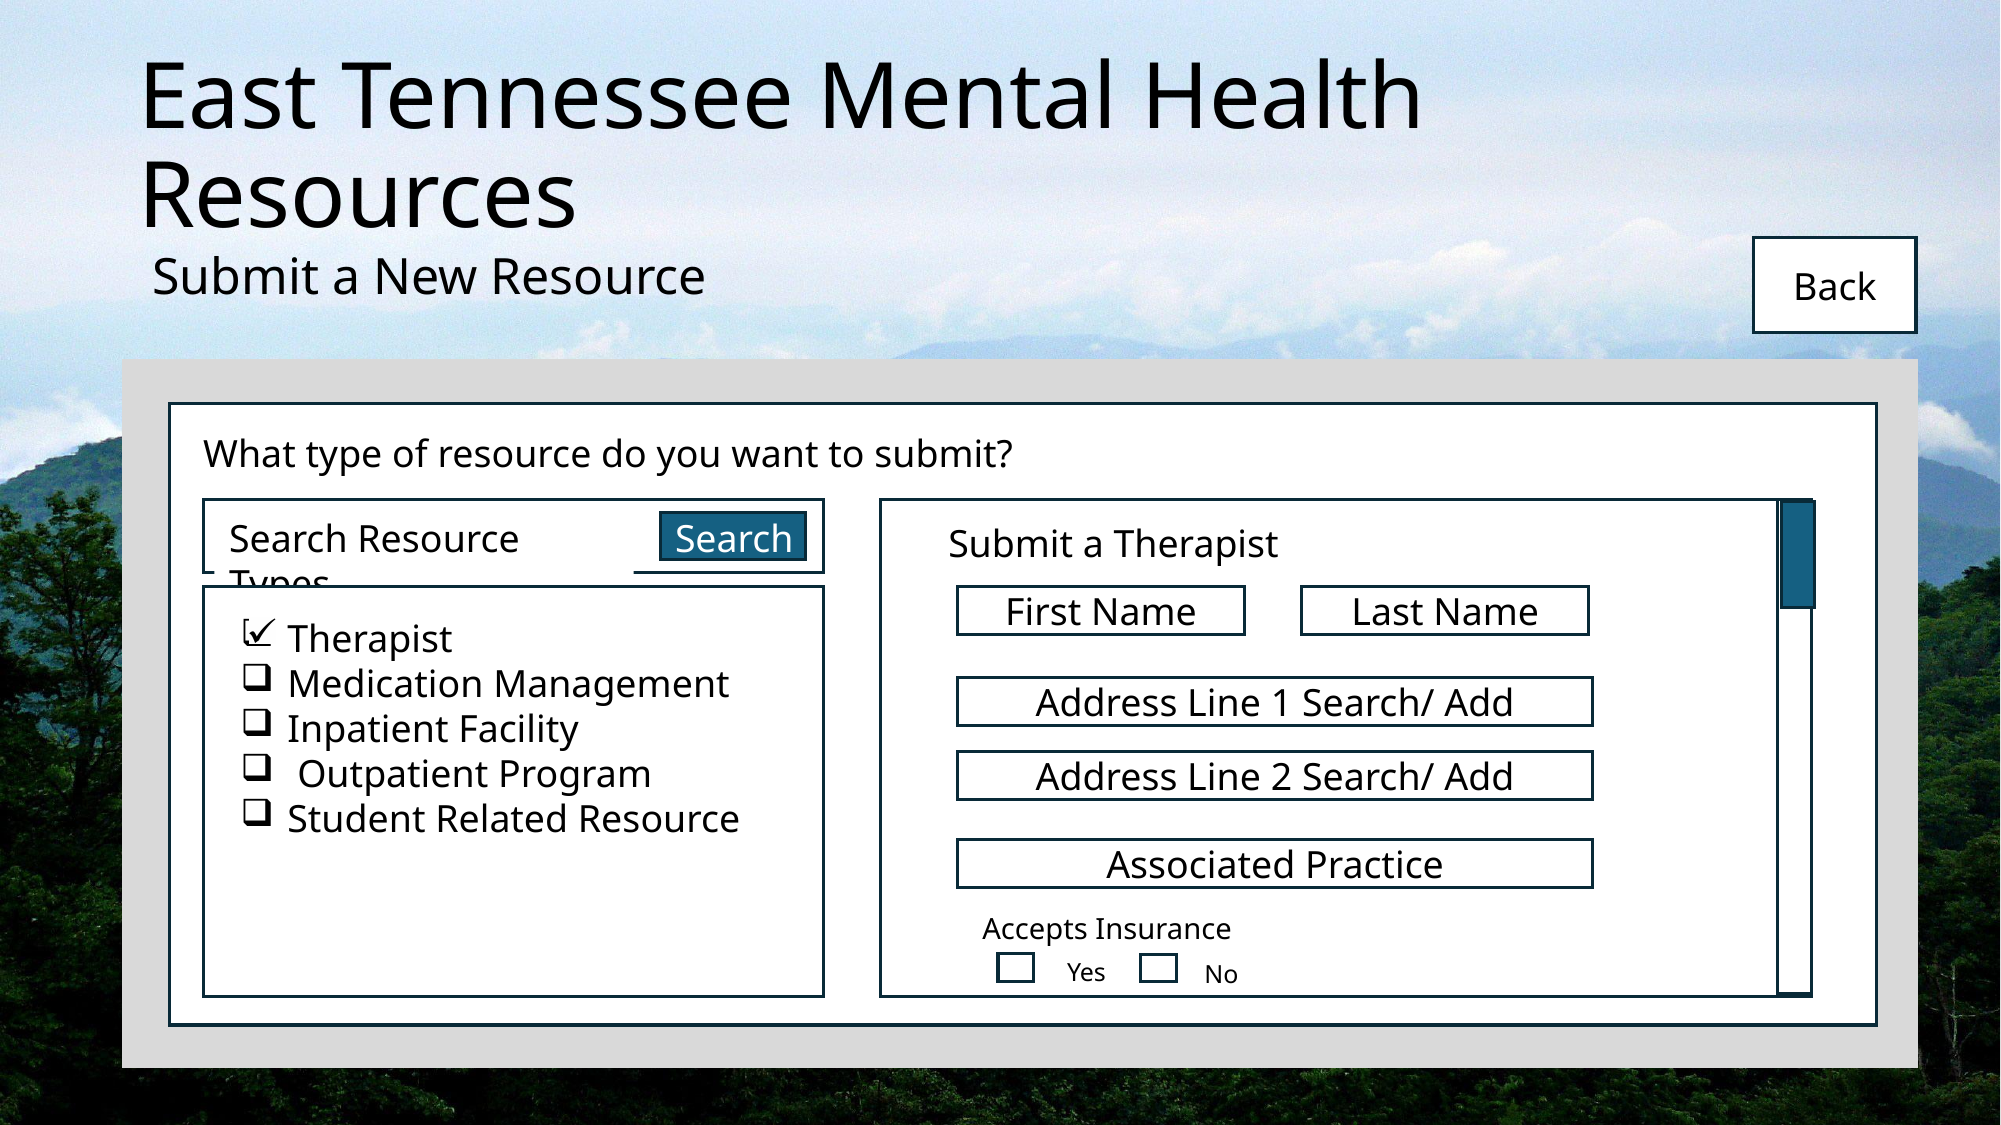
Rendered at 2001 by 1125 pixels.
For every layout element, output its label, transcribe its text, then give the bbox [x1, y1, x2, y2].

text_box Therapist Medication Management Inpatient Facility Outpatient Program Student Related Resource [225, 607, 806, 848]
text_box Address Line 2 Search/ Add [956, 750, 1594, 801]
text_box Search Resource Types [214, 507, 634, 585]
text_box Submit a Therapist [933, 512, 1774, 573]
text_box Submit a New Resource [137, 237, 1674, 313]
text_box Back [1752, 236, 1918, 334]
text_box What type of resource do you want to submit? [188, 422, 1812, 483]
text_box [168, 402, 1878, 1027]
text_box No [1189, 950, 1260, 996]
text_box [202, 585, 825, 998]
text_box Accepts Insurance [967, 903, 1262, 953]
text_box [957, 586, 1262, 648]
text_box [1776, 498, 1813, 996]
text_box [996, 952, 1035, 983]
text_box Last Name [1300, 585, 1590, 636]
text_box Associated Practice [956, 838, 1594, 889]
picture [0, 0, 2001, 1125]
text_box Search [660, 507, 815, 567]
text_box [122, 359, 1918, 1068]
text_box [202, 498, 825, 574]
text_box Address Line 1 Search/ Add [956, 676, 1594, 727]
text_box [879, 498, 1813, 998]
title East Tennessee Mental Health Resources [123, 39, 1849, 258]
text_box [1139, 953, 1178, 983]
text_box Yes [1052, 948, 1123, 994]
text_box [1780, 500, 1816, 609]
text_box First Name [956, 585, 1246, 636]
